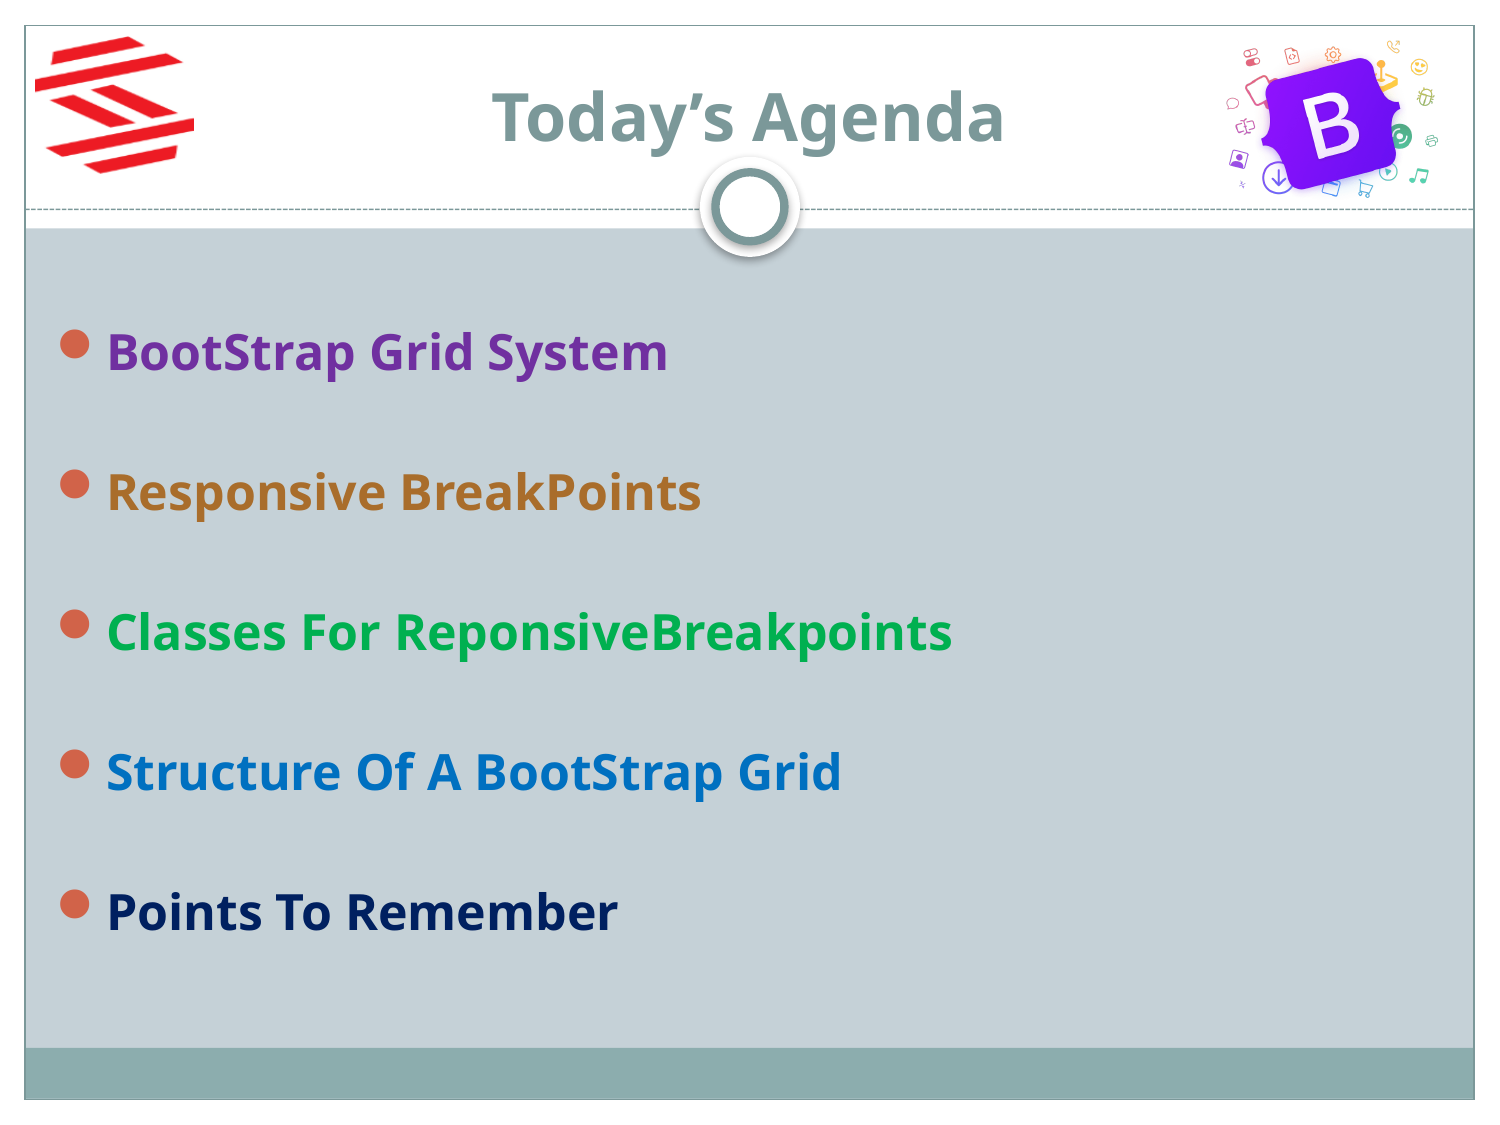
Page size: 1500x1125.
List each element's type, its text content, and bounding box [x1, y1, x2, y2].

title Today’s Agenda [199, 37, 1207, 162]
picture [1213, 31, 1448, 209]
list BootStrap Grid System Responsive BreakPoints Classes For ReponsiveBreakpoints Structure Of A BootStrap Grid Points To Remember [41, 243, 1471, 1125]
picture [34, 34, 194, 180]
